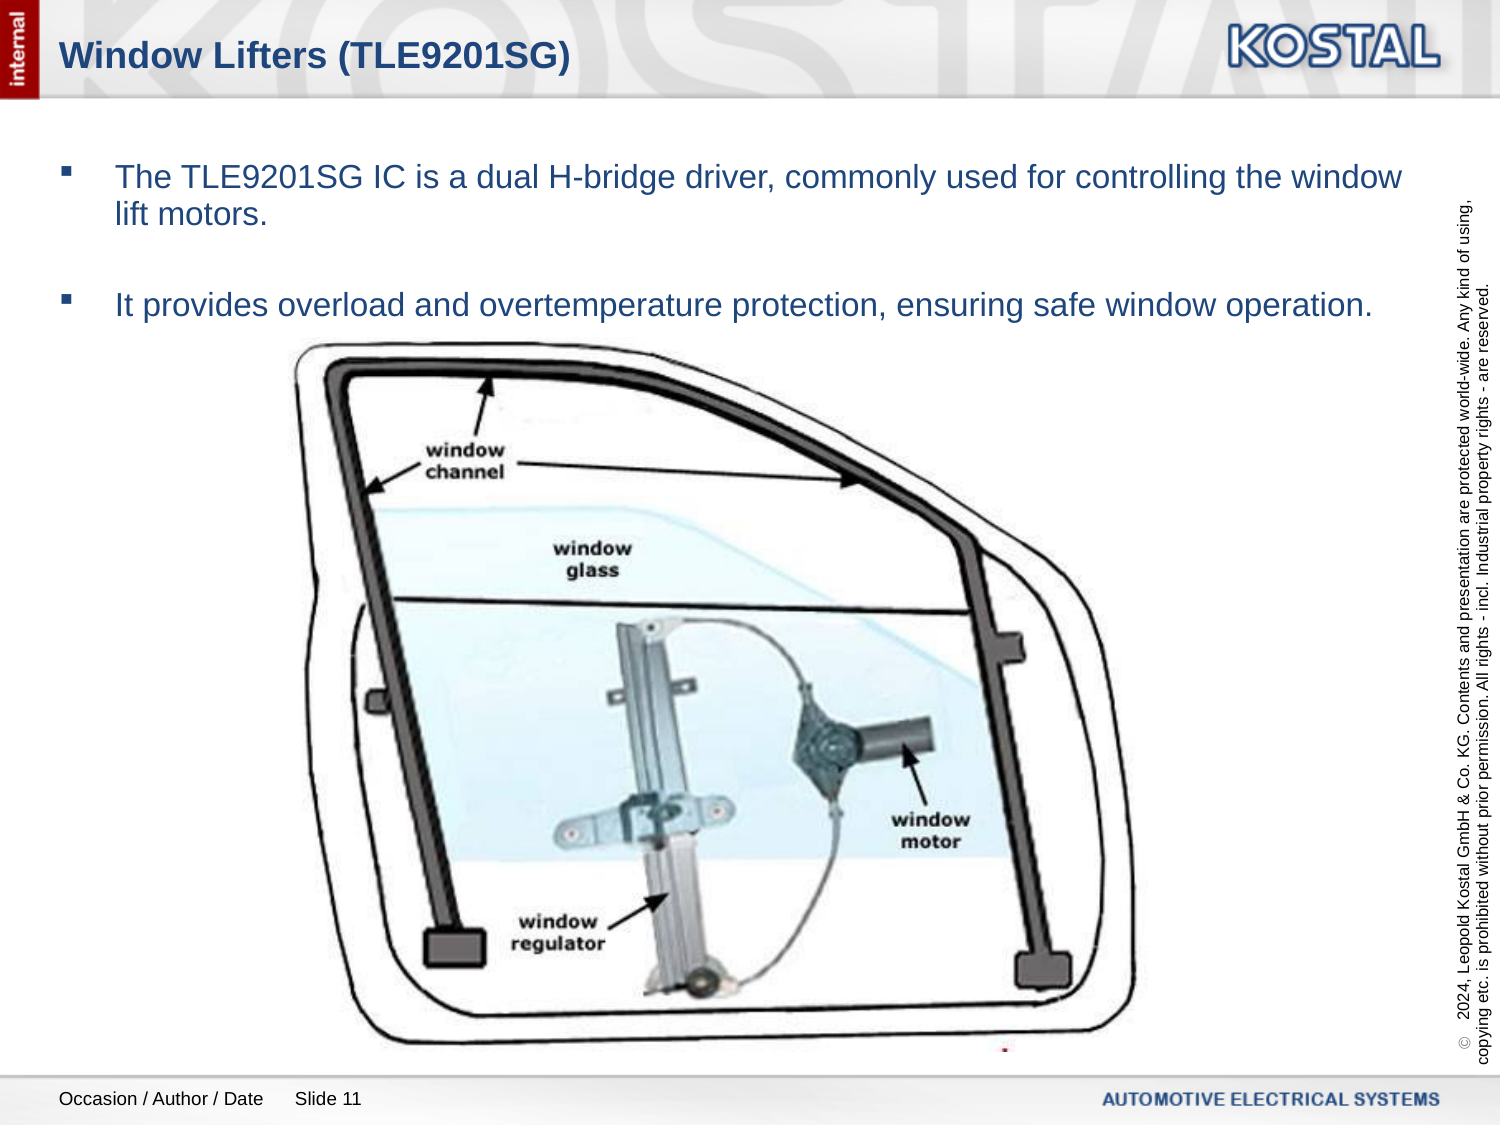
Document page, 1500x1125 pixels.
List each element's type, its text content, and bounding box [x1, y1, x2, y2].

title Window Lifters (TLE9201SG) [0, 0, 1152, 99]
list The TLE9201SG IC is a dual H-bridge driver, commonly used for controlling the window lift motors. It provides overload and overtemperature protection, ensuring safe window operation. [0, 99, 1500, 1125]
picture [1152, 0, 1500, 99]
picture [275, 337, 1148, 1052]
